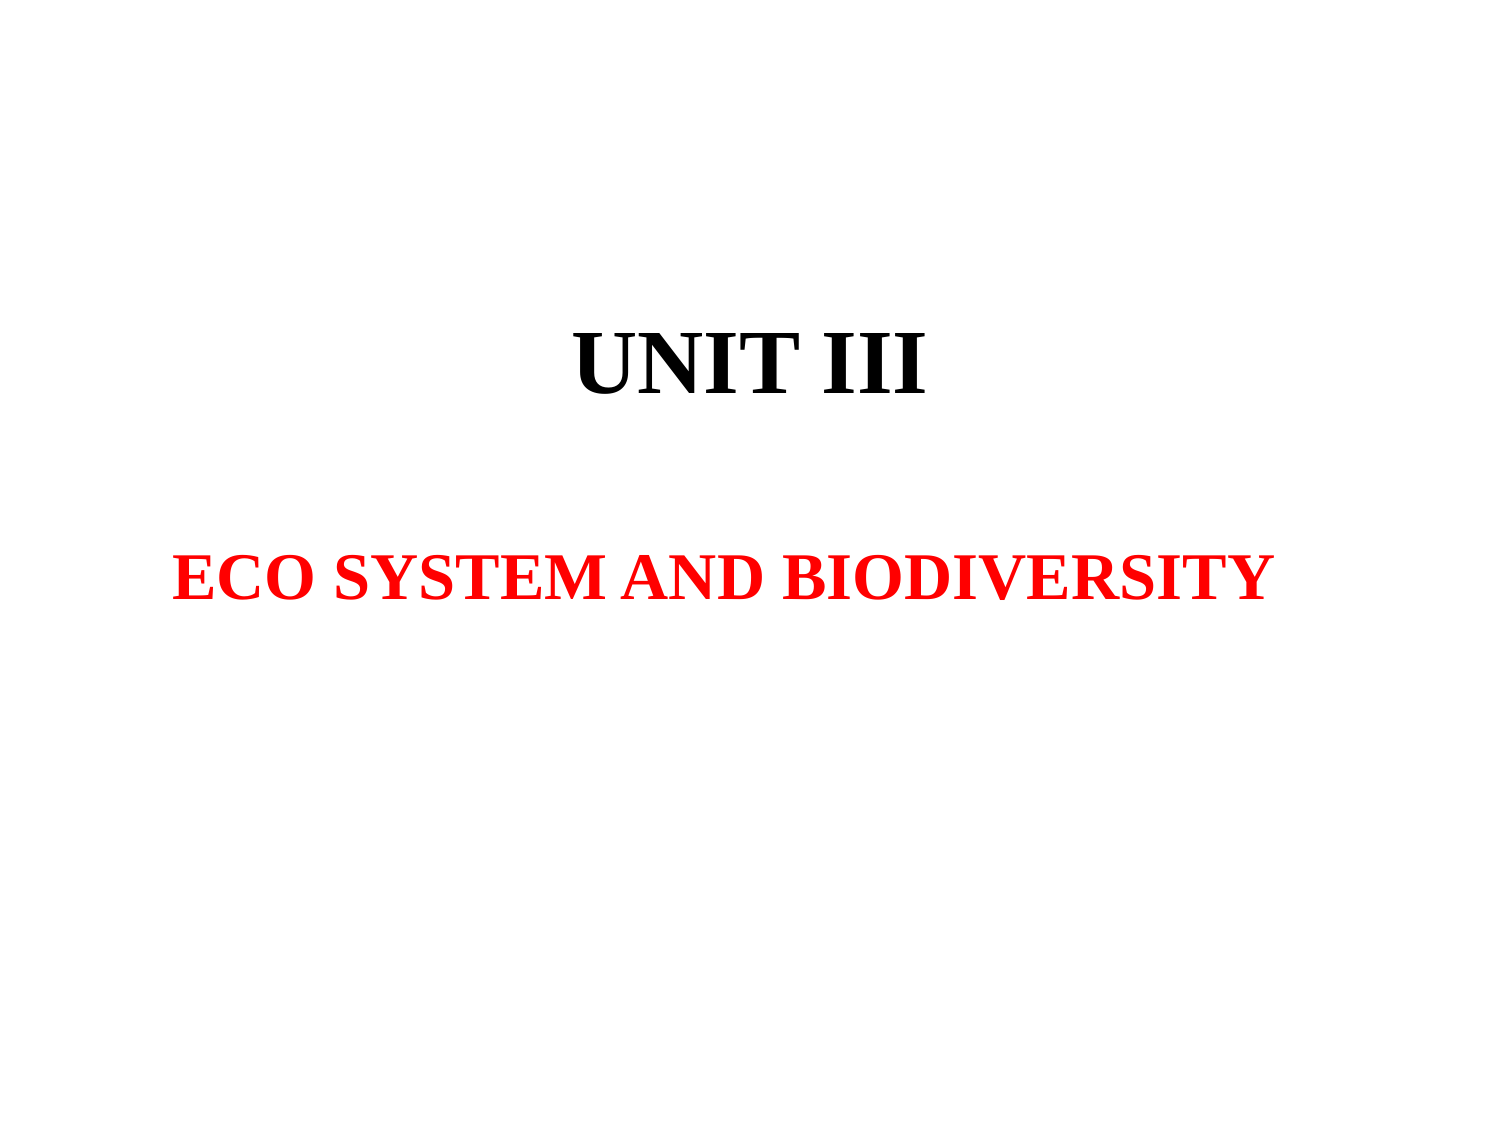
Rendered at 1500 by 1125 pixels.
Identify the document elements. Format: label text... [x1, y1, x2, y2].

title UNIT III [112, 236, 1388, 478]
subtitle ECO SYSTEM AND BIODIVERSITY [75, 525, 1388, 648]
